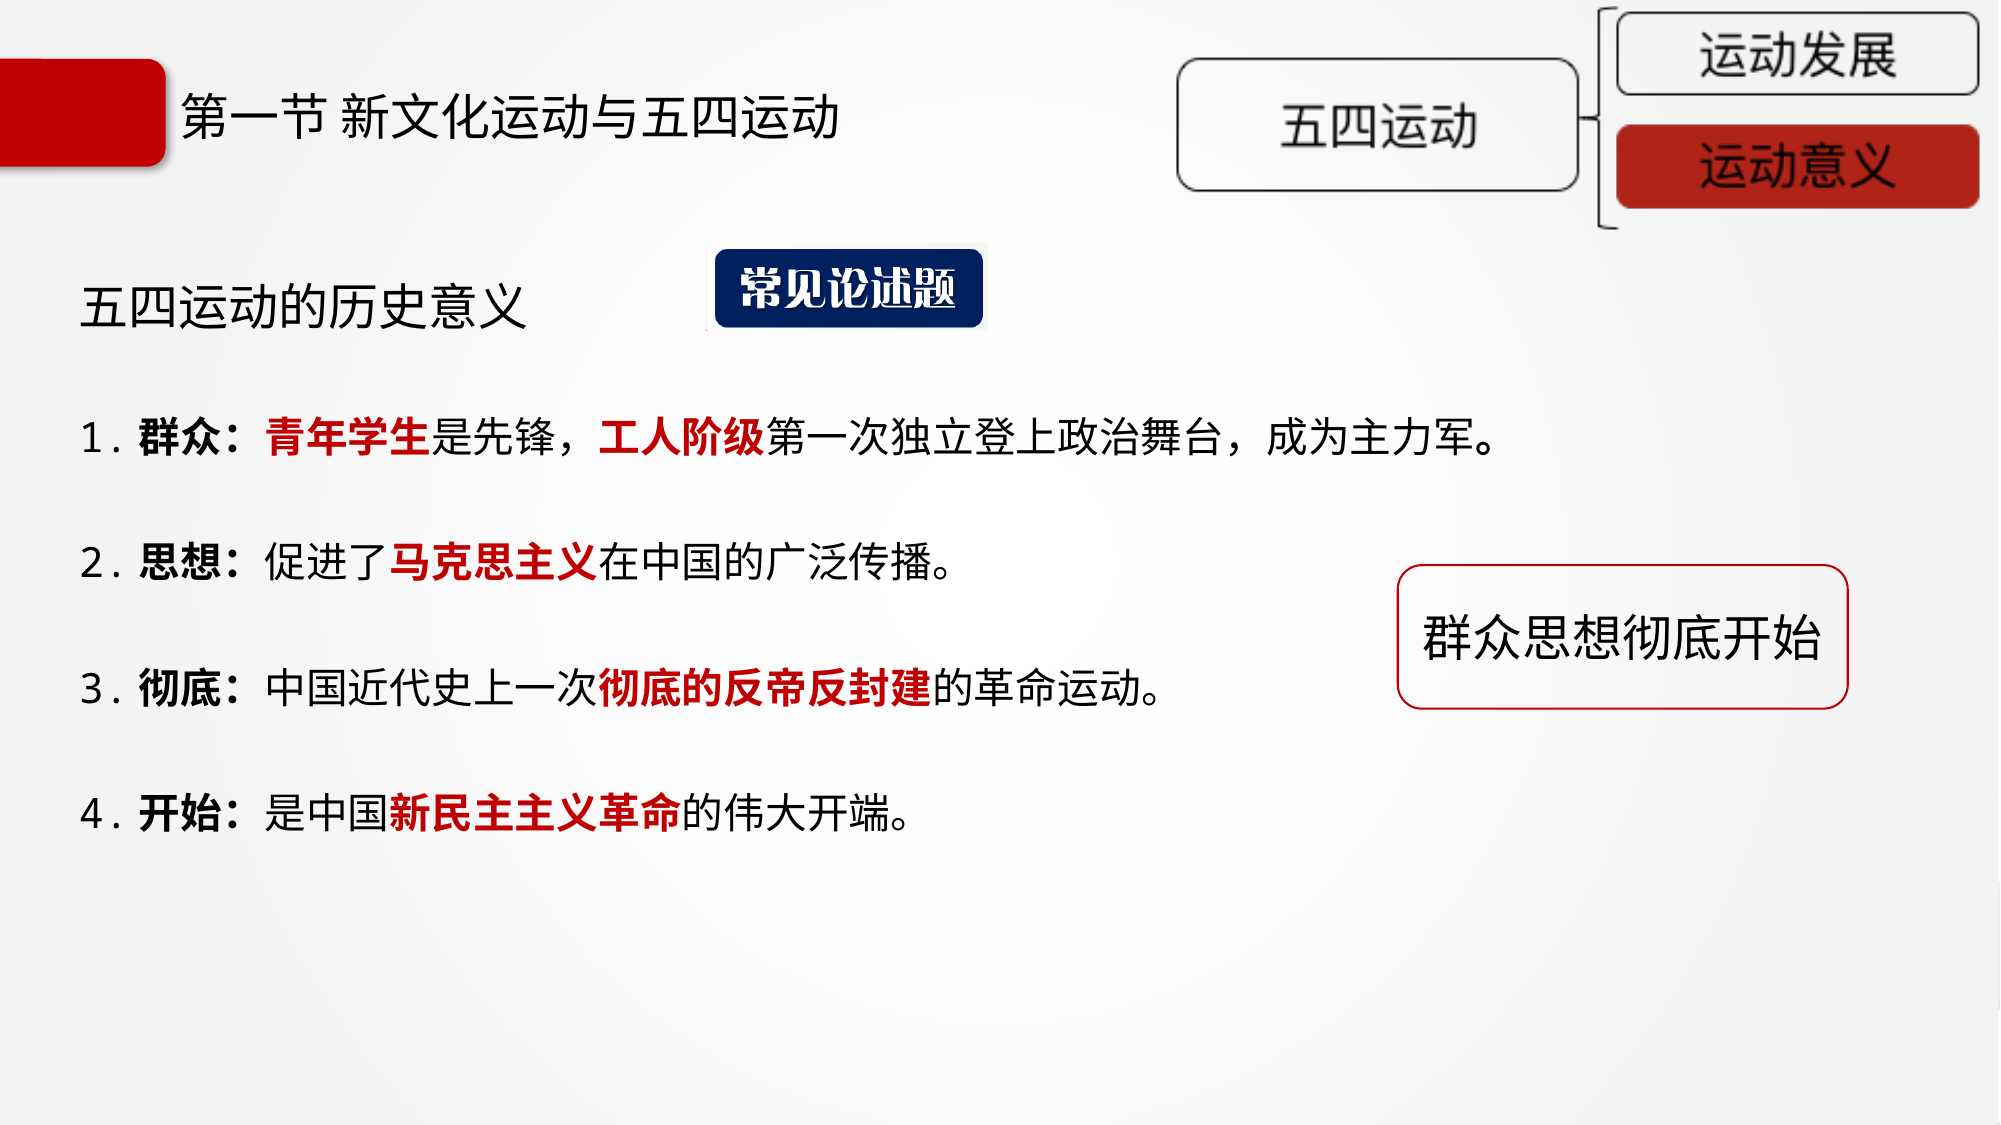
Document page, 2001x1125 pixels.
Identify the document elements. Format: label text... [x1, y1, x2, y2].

picture [706, 243, 988, 331]
picture [0, 0, 2000, 1125]
text_box [0, 58, 166, 167]
title 第一节 新文化运动与五四运动 [164, 66, 1175, 172]
list 五四运动的历史意义 1.群众：青年学生是先锋，工人阶级第一次独立登上政治舞台，成为主力军。 2.思想：促进了马克思主义在中国的广泛传播。 3.彻底：中国近代史上一次彻底的反帝反封建的革命运动。 4.开始：是中国新民主主义革命的伟大开端。 [64, 178, 2000, 1096]
text_box 群众思想彻底开始 [1396, 564, 1849, 710]
